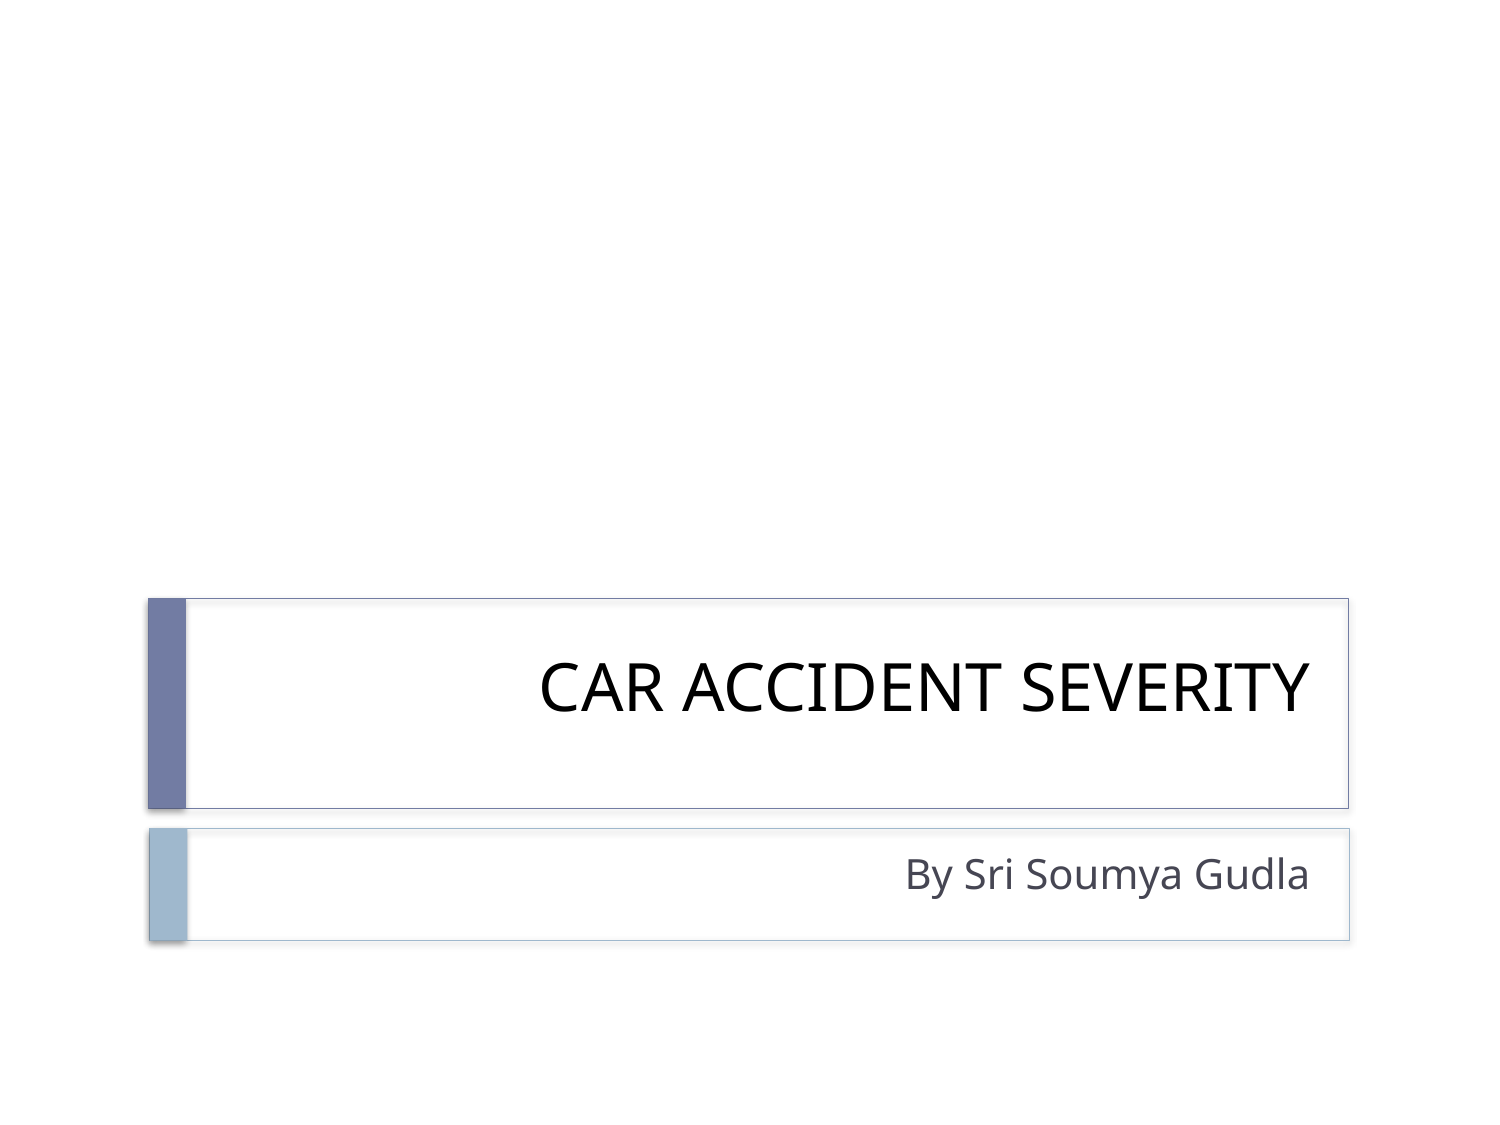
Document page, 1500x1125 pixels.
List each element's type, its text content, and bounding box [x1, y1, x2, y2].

subtitle By Sri Soumya Gudla [200, 840, 1325, 929]
title CAR ACCIDENT SEVERITY [200, 637, 1325, 800]
